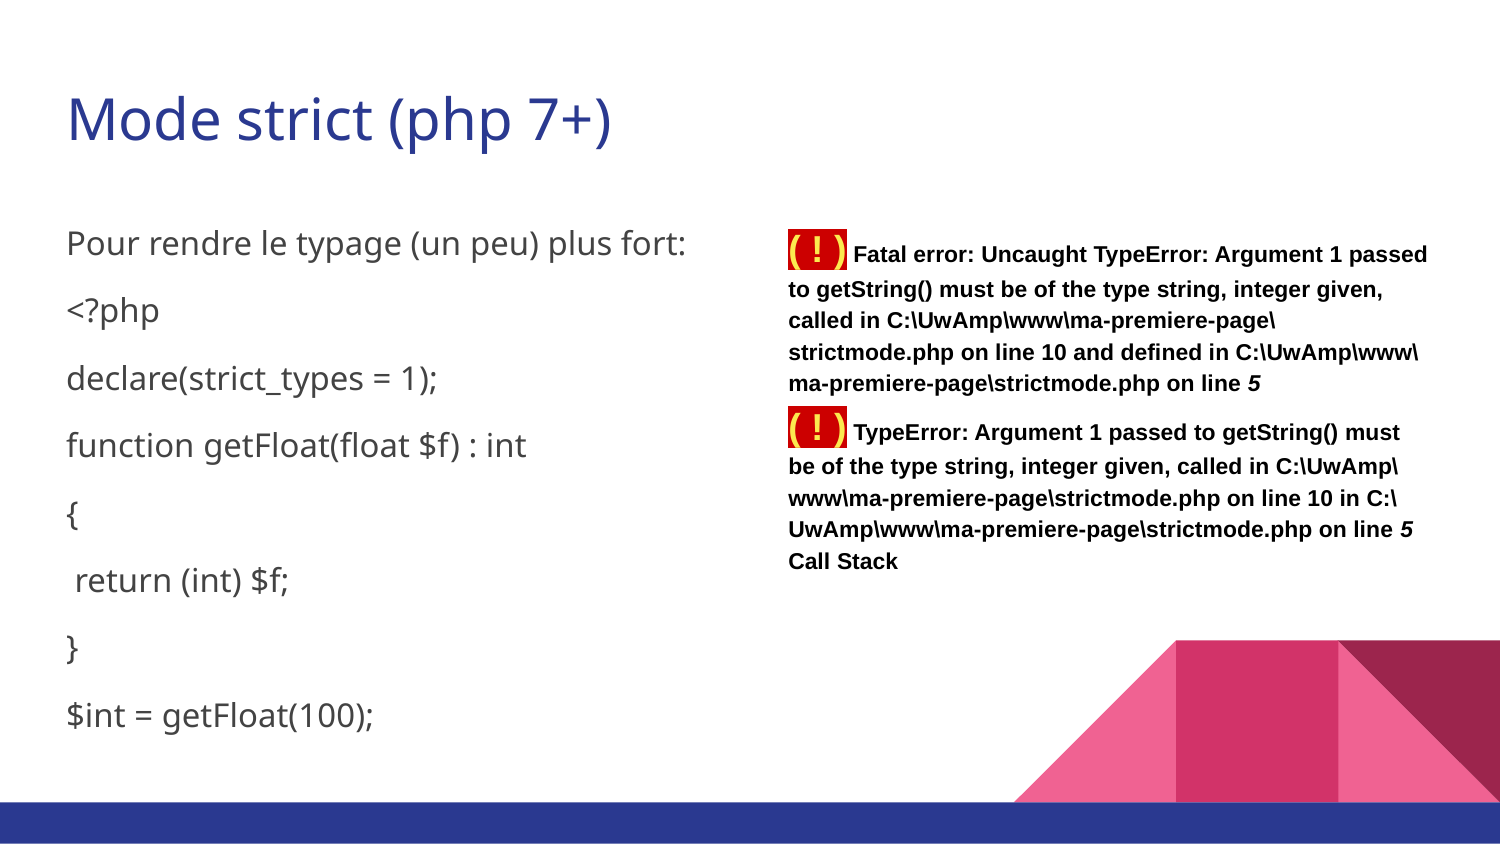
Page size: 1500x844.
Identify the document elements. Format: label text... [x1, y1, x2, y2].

text_box ( ! ) Fatal error: Uncaught TypeError: Argument 1 passed to getString() must be of the type string, integer given, called in C:\UwAmp\www\ma-premiere-page\strictmode.php on line 10 and defined in C:\UwAmp\www\ma-premiere-page\strictmode.php on line 5 ( ! ) TypeError: Argument 1 passed to getString() must be of the type string, integer given, called in C:\UwAmp\www\ma-premiere-page\strictmode.php on line 10 in C:\UwAmp\www\ma-premiere-page\strictmode.php on line 5 Call Stack [773, 203, 1449, 589]
title Mode strict (php 7+) [51, 67, 1449, 167]
list Pour rendre le typage (un peu) plus fort: <?php declare(strict_types = 1); function getFloat(float $f) : int { return (int) $f; } $int = getFloat(100); [51, 201, 750, 750]
